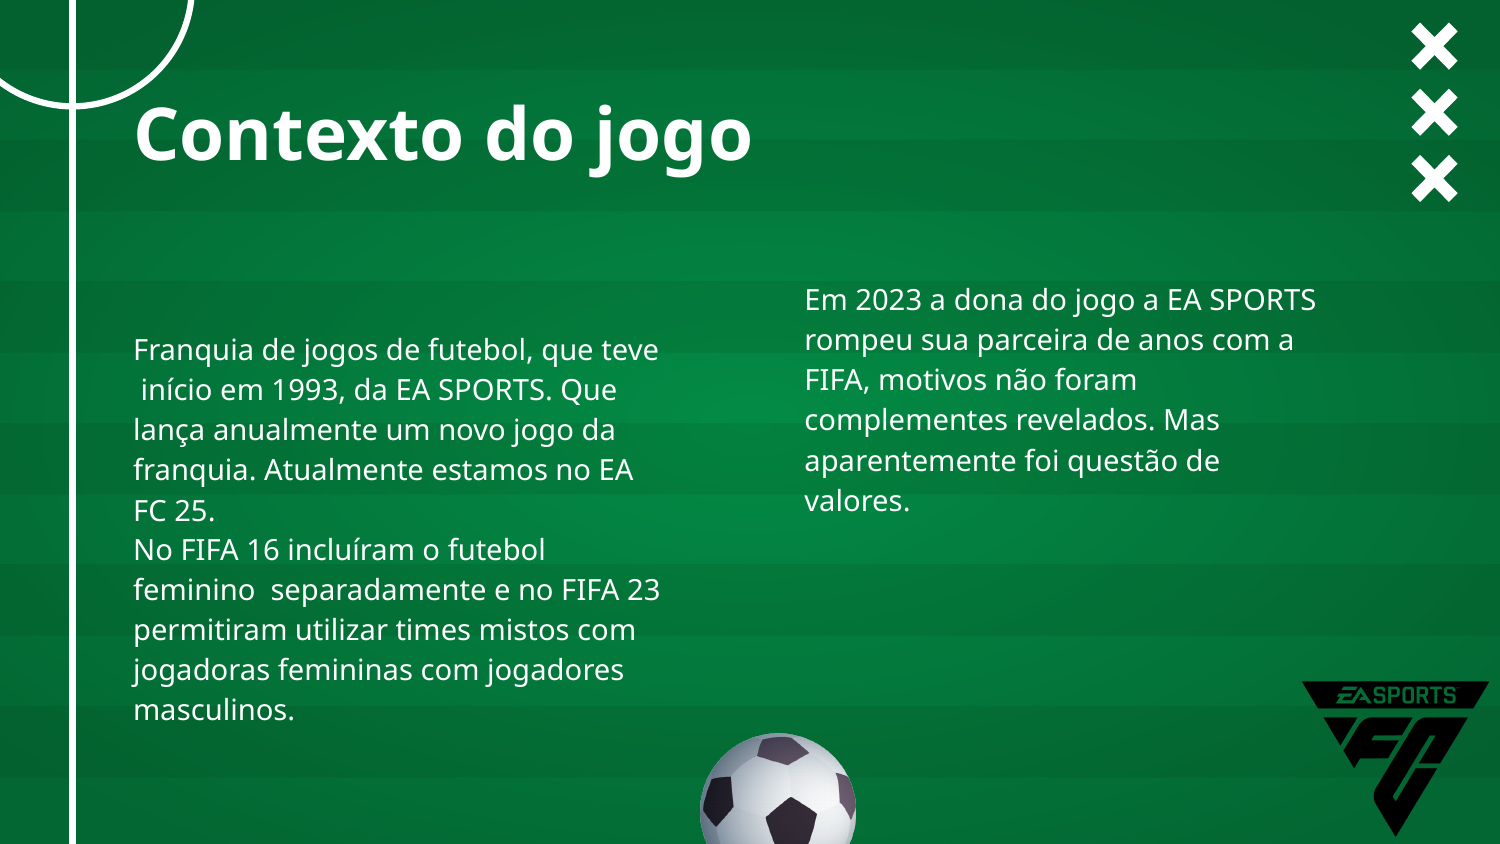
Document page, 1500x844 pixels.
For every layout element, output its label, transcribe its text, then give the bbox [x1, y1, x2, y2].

title Contexto do jogo [118, 72, 1382, 167]
subtitle Em 2023 a dona do jogo a EA SPORTS rompeu sua parceira de anos com a FIFA, motivos não foram complementes revelados. Mas aparentemente foi questão de valores. [789, 261, 1349, 583]
picture [700, 733, 856, 844]
picture [1276, 674, 1500, 844]
subtitle Franquia de jogos de futebol, que teve início em 1993, da EA SPORTS. Que lança anualmente um novo jogo da franquia. Atualmente estamos no EA FC 25. No FIFA 16 incluíram o futebol feminino separadamente e no FIFA 23 permitiram utilizar times mistos com jogadoras femininas com jogadores masculinos. [118, 311, 678, 693]
